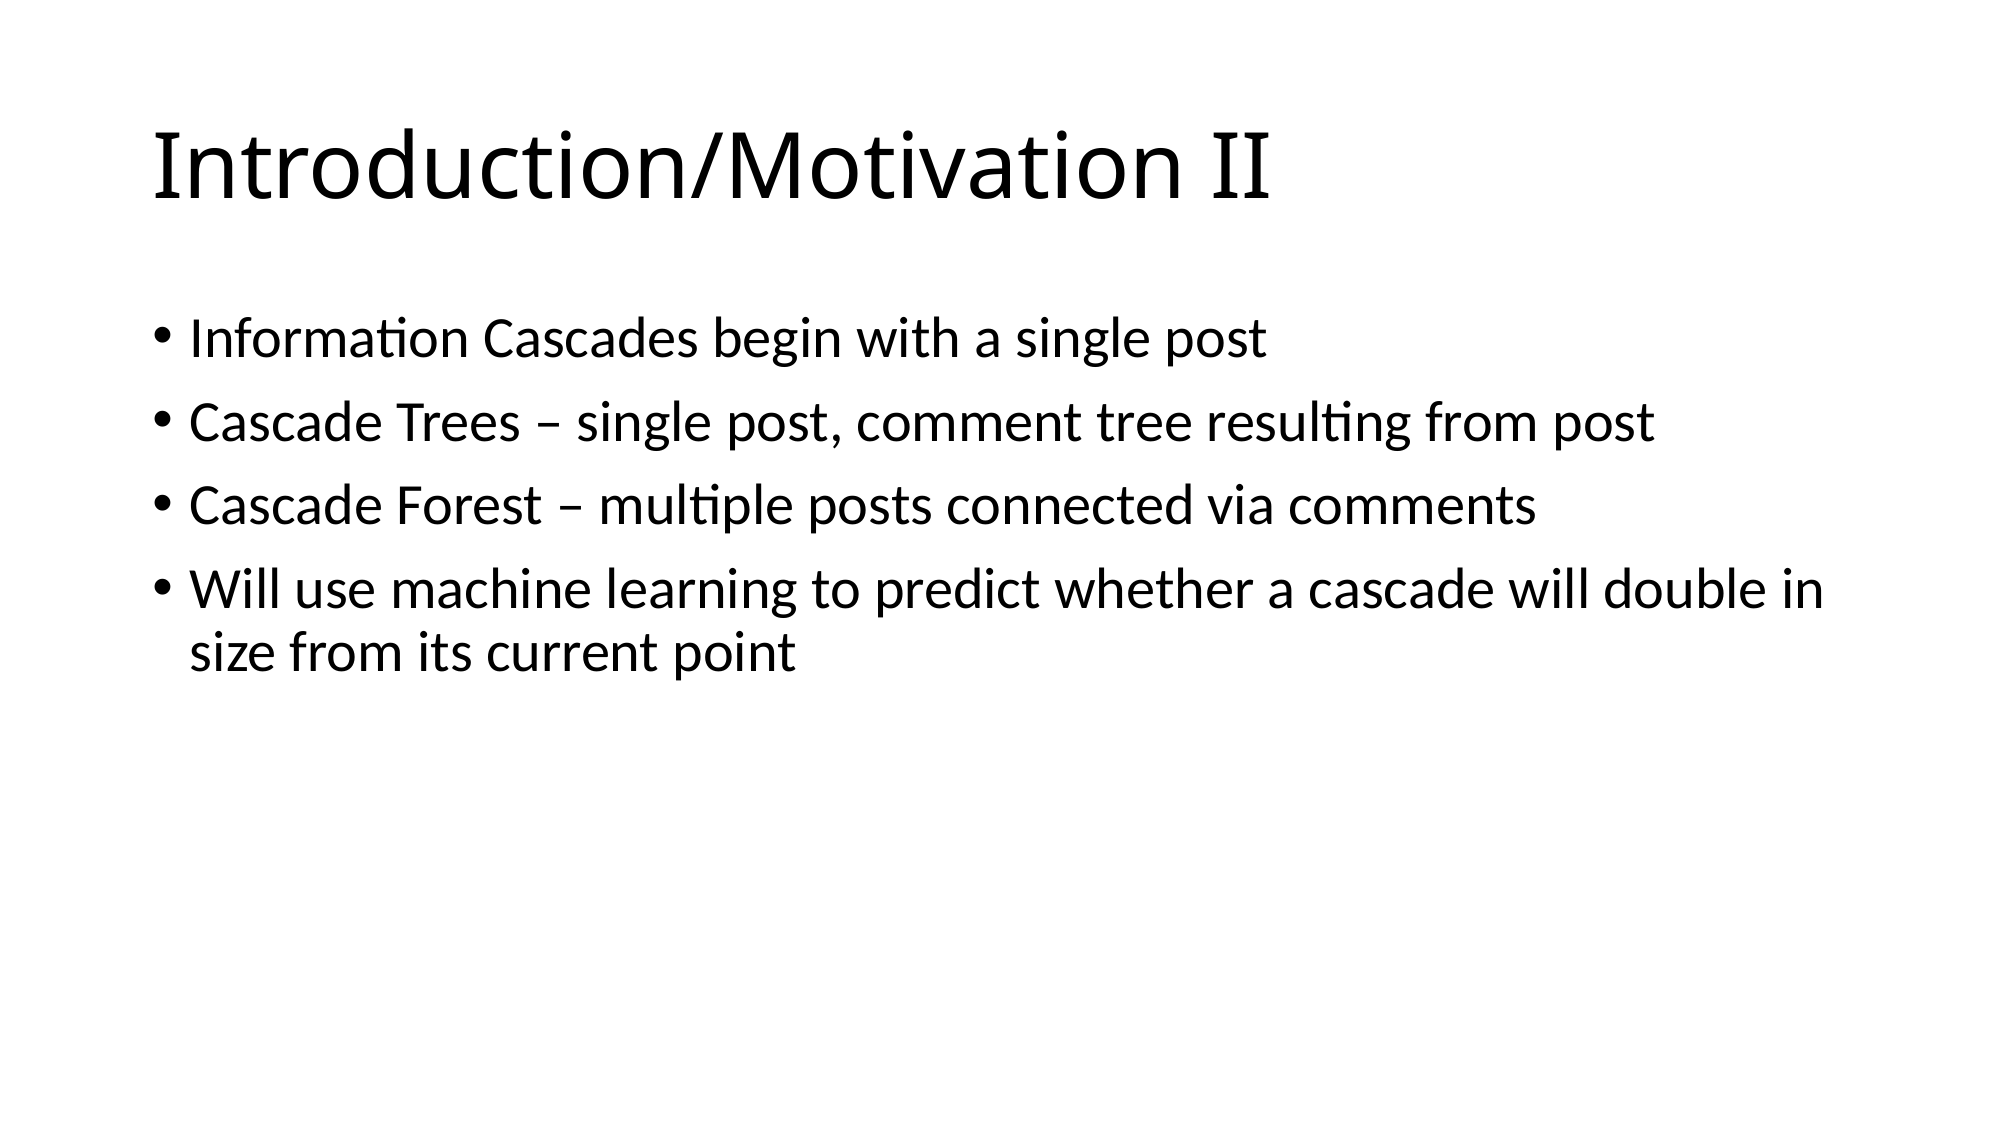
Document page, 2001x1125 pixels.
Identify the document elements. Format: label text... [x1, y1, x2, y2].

title Introduction/Motivation II [137, 59, 1863, 278]
list Information Cascades begin with a single post Cascade Trees – single post, comment tree resulting from post Cascade Forest – multiple posts connected via comments Will use machine learning to predict whether a cascade will double in size from its current point [137, 299, 1863, 1014]
